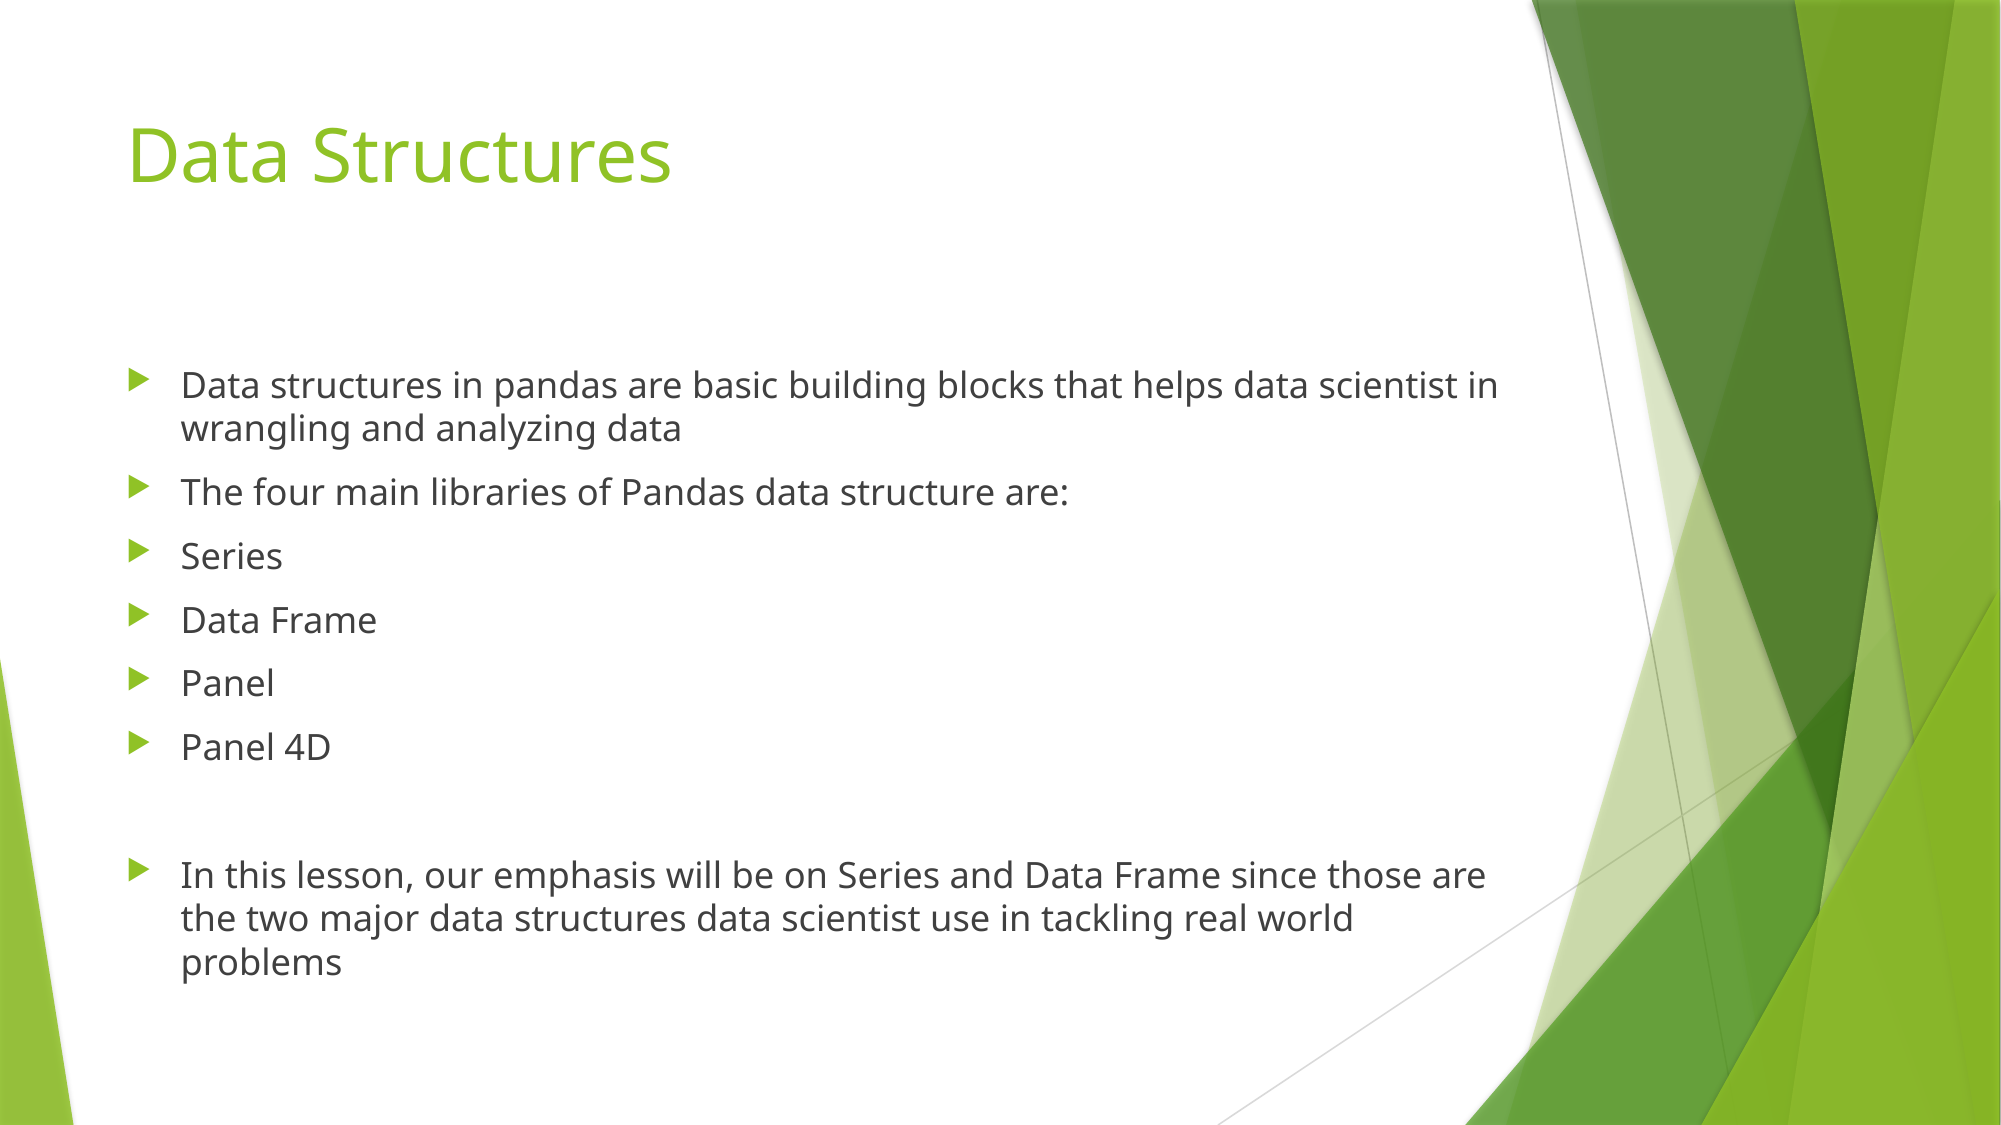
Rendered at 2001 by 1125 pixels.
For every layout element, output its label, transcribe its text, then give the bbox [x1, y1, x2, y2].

list Data structures in pandas are basic building blocks that helps data scientist in wrangling and analyzing data The four main libraries of Pandas data structure are: Series Data Frame Panel Panel 4D In this lesson, our emphasis will be on Series and Data Frame since those are the two major data structures data scientist use in tackling real world problems [111, 354, 1522, 992]
title Data Structures [111, 99, 1522, 317]
